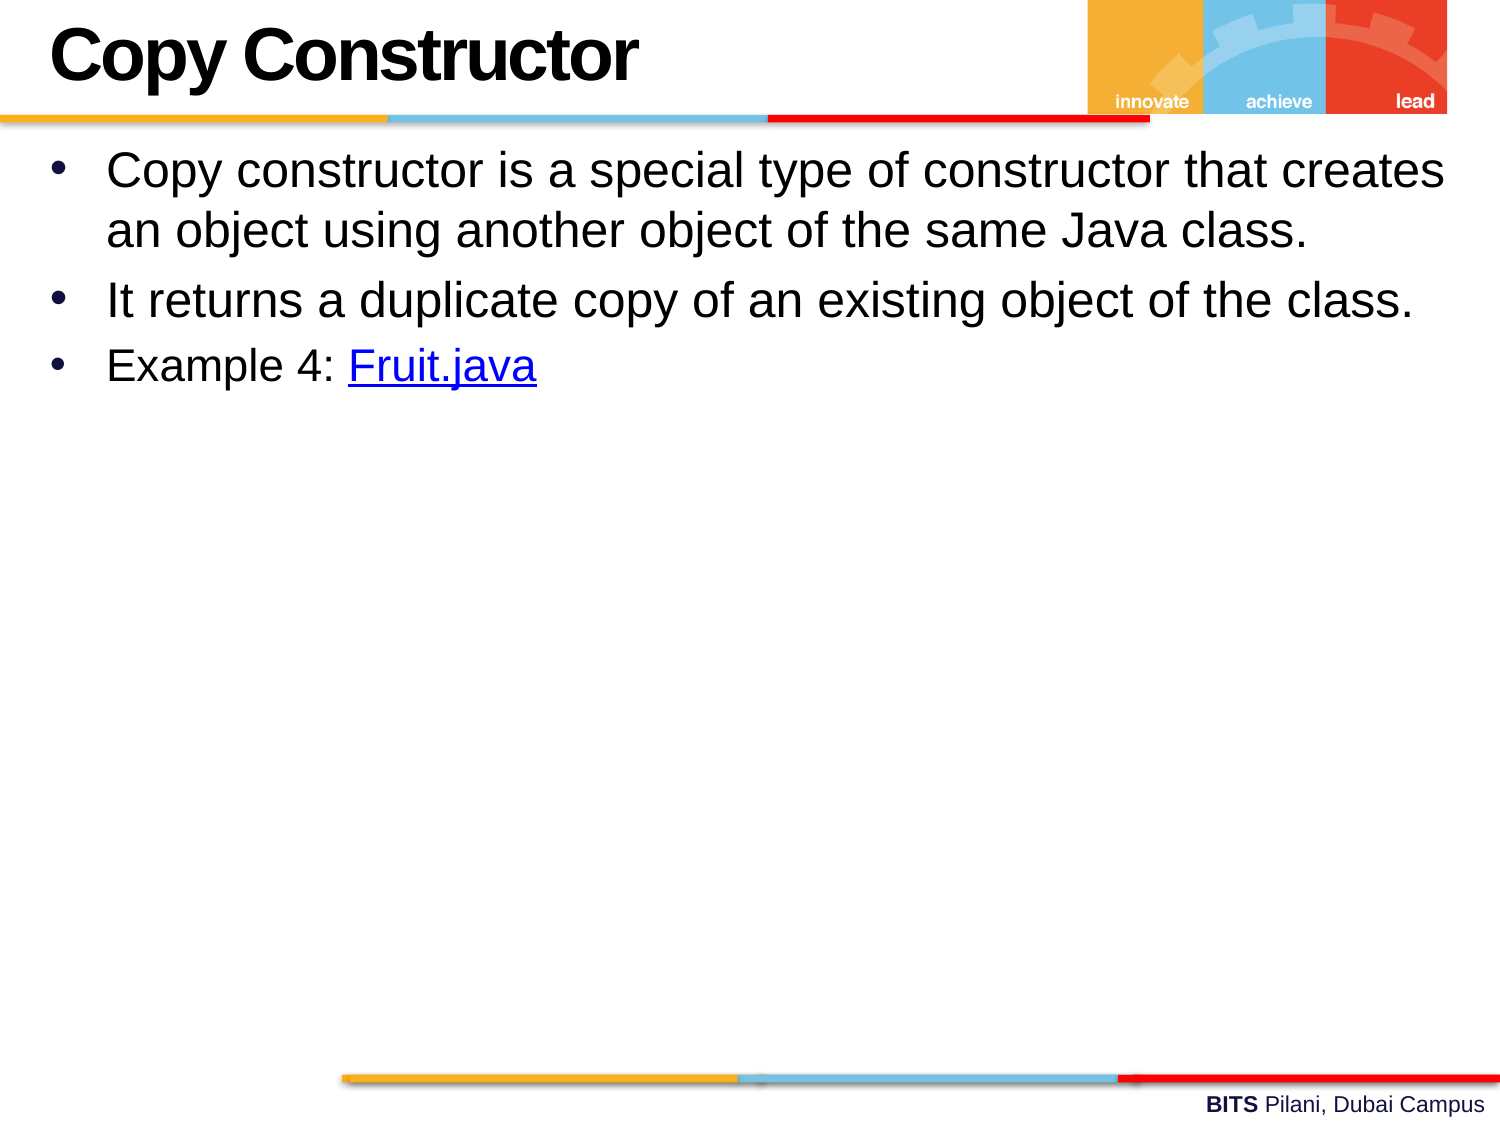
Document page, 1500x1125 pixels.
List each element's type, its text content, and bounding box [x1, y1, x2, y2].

list Copy constructor is a special type of constructor that creates an object using another object of the same Java class. It returns a duplicate copy of an existing object of the class. Example 4: Fruit.java [34, 129, 1475, 1066]
picture [1087, 0, 1448, 114]
list Copy Constructor [34, 27, 1073, 88]
